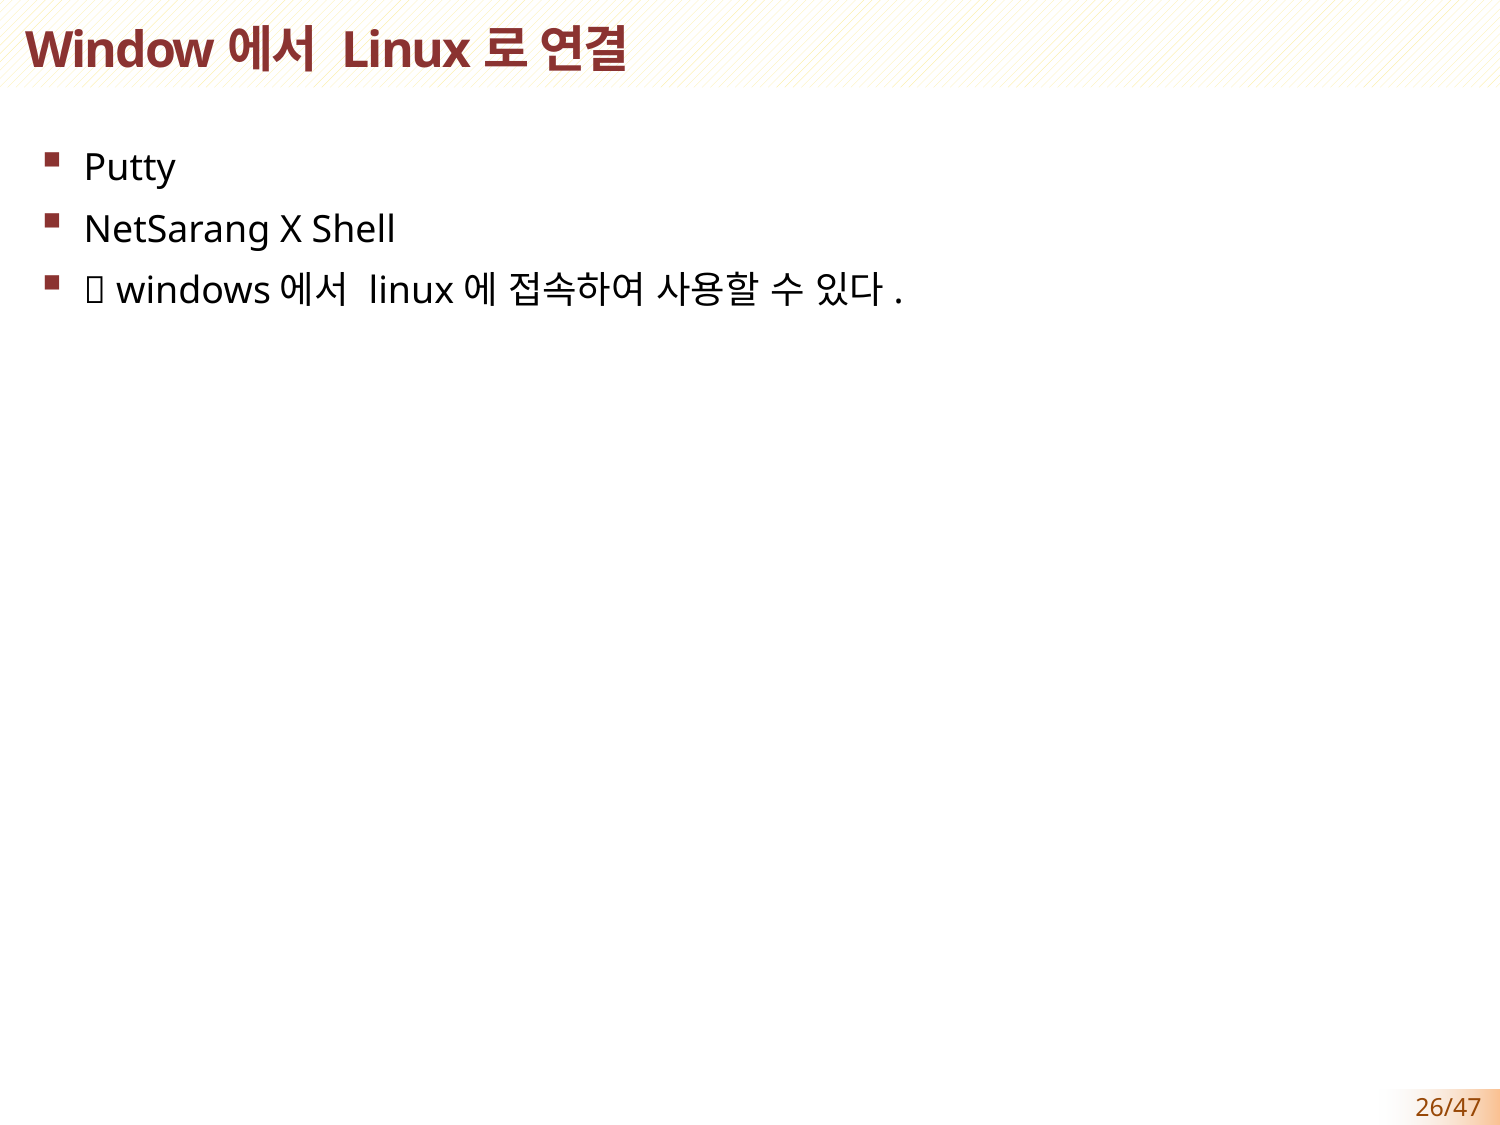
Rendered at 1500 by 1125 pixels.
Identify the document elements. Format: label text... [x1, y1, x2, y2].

list Putty NetSarang X Shell  windows에서 linux에 접속하여 사용할 수 있다. [10, 126, 1481, 1057]
title Window에서 Linux로 연결 [10, 8, 1288, 87]
